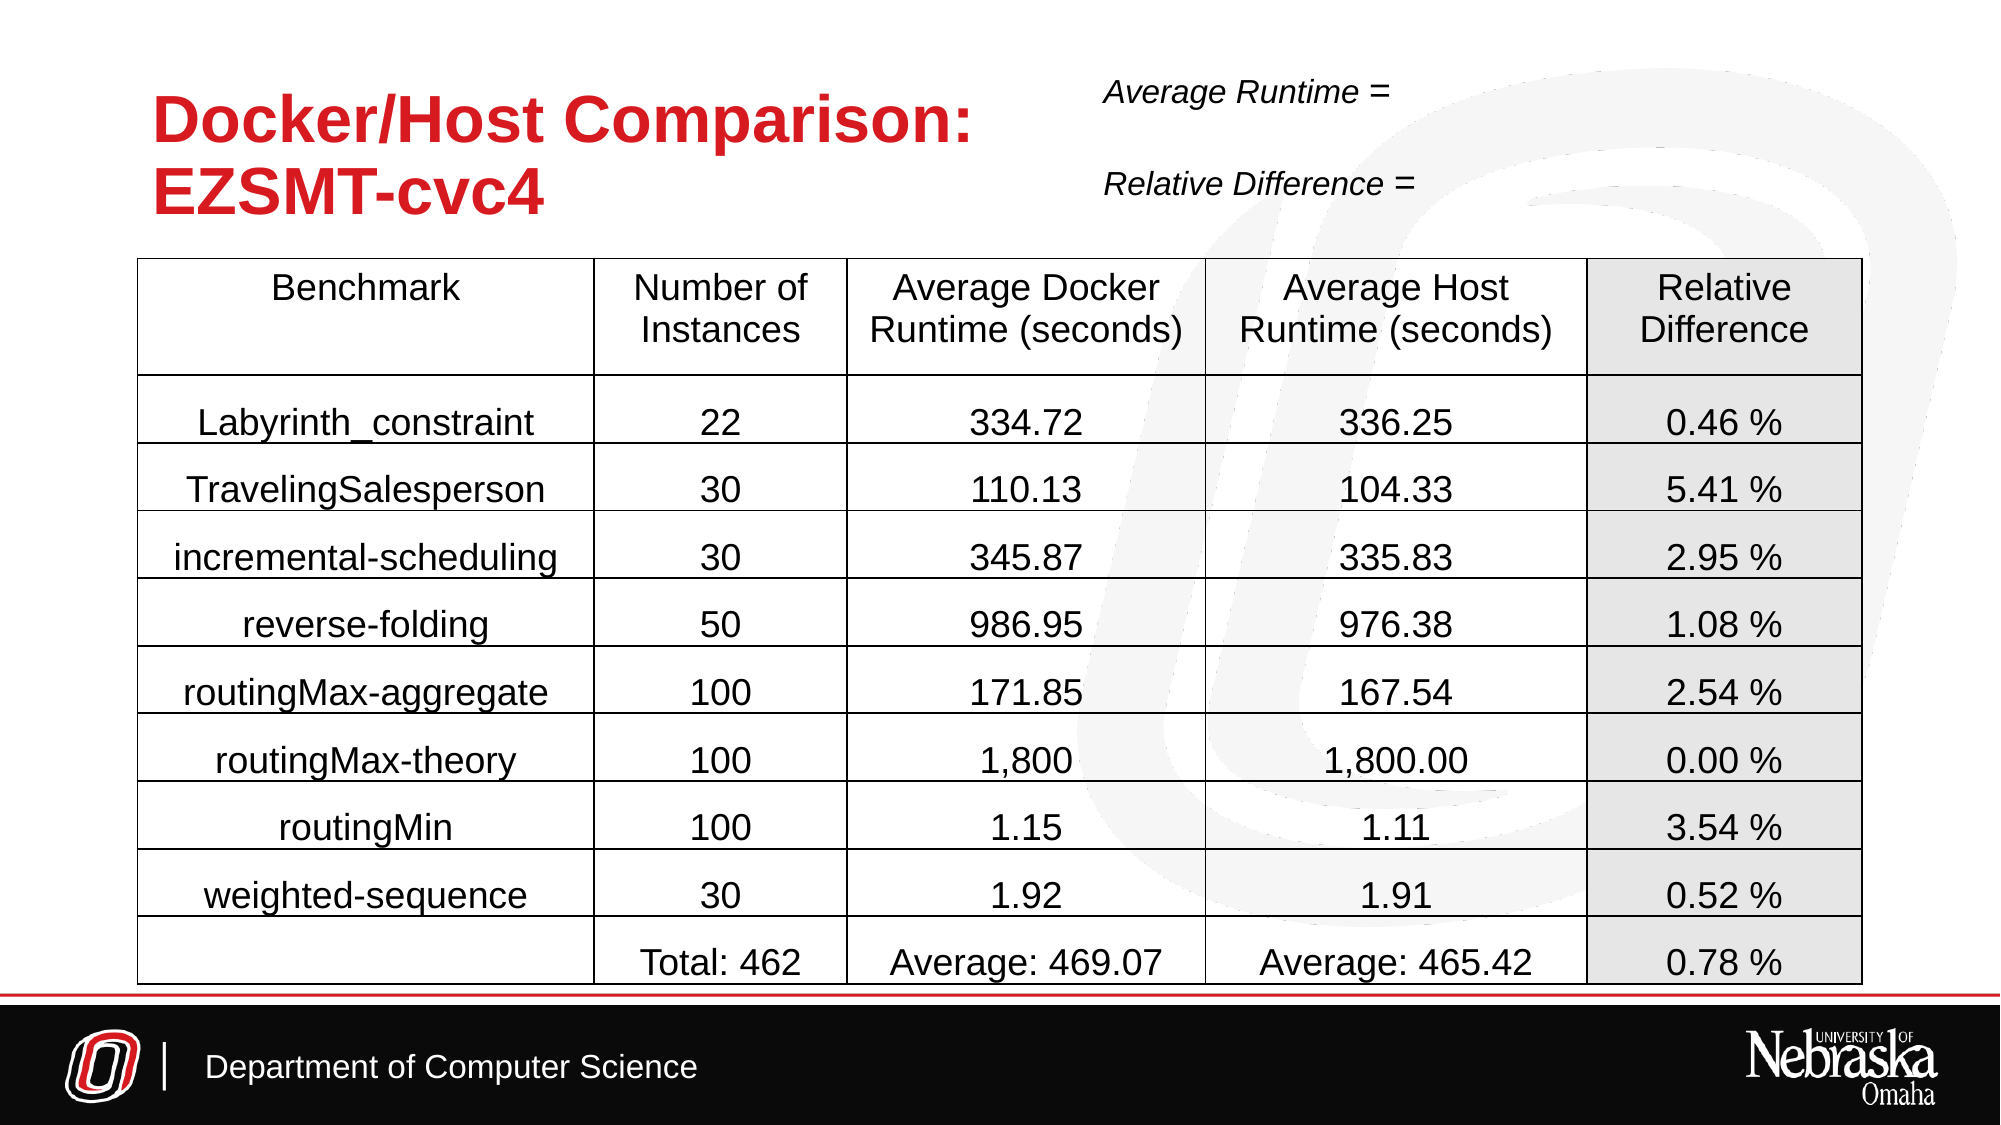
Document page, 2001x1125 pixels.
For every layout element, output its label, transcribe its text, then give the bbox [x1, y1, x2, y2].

table_cell 167.54 [1206, 647, 1586, 712]
table_cell 0.46 % [1588, 376, 1861, 442]
table_cell 30 [595, 850, 846, 915]
table_cell incremental-scheduling [138, 511, 593, 577]
table_cell routingMax-aggregate [138, 647, 593, 712]
table_cell 1.92 [848, 850, 1205, 915]
table_cell Labyrinth_constraint [138, 376, 593, 442]
text_box Department of Computer Science [189, 1035, 1672, 1095]
table_cell 0.78 % [1588, 917, 1861, 983]
table_header Average Host Runtime (seconds) [1206, 259, 1586, 374]
table_cell 334.72 [848, 376, 1205, 442]
table_header Relative Difference [1588, 259, 1861, 374]
table_cell 335.83 [1206, 511, 1586, 577]
table_cell routingMax-theory [138, 714, 593, 780]
table_cell reverse-folding [138, 579, 593, 645]
table_cell 1,800.00 [1206, 714, 1586, 780]
table_header Number of Instances [595, 259, 846, 374]
table_cell Total: 462 [595, 917, 846, 983]
table_cell 976.38 [1206, 579, 1586, 645]
table_cell 100 [595, 647, 846, 712]
table_cell 1.08 % [1588, 579, 1861, 645]
table_cell 171.85 [848, 647, 1205, 712]
table_cell 1.15 [848, 782, 1205, 848]
table_cell 100 [595, 714, 846, 780]
table_header Benchmark [138, 259, 593, 374]
table_cell 2.54 % [1588, 647, 1861, 712]
table_cell 100 [595, 782, 846, 848]
table_cell 1.11 [1206, 782, 1586, 848]
table_cell 50 [595, 579, 846, 645]
table_cell 110.13 [848, 444, 1205, 510]
table_cell weighted-sequence [138, 850, 593, 915]
table_cell Average: 465.42 [1206, 917, 1586, 983]
table_cell [138, 917, 593, 983]
table_cell 0.52 % [1588, 850, 1861, 915]
table_cell 1.91 [1206, 850, 1586, 915]
table_cell 5.41 % [1588, 444, 1861, 510]
table_cell 1,800 [848, 714, 1205, 780]
table_cell 30 [595, 444, 846, 510]
table_cell TravelingSalesperson [138, 444, 593, 510]
table_cell Average: 469.07 [848, 917, 1205, 983]
table_cell 2.95 % [1588, 511, 1861, 577]
table_cell 345.87 [848, 511, 1205, 577]
table_cell 104.33 [1206, 444, 1586, 510]
table_cell routingMin [138, 782, 593, 848]
table_cell 22 [595, 376, 846, 442]
table_cell 3.54 % [1588, 782, 1861, 848]
table_header Average Docker Runtime (seconds) [848, 259, 1205, 374]
table_cell 986.95 [848, 579, 1205, 645]
table_cell 0.00 % [1588, 714, 1861, 780]
table_cell 336.25 [1206, 376, 1586, 442]
text_box Docker/Host Comparison: EZSMT-cvc4 [137, 83, 1163, 230]
table_cell 30 [595, 511, 846, 577]
